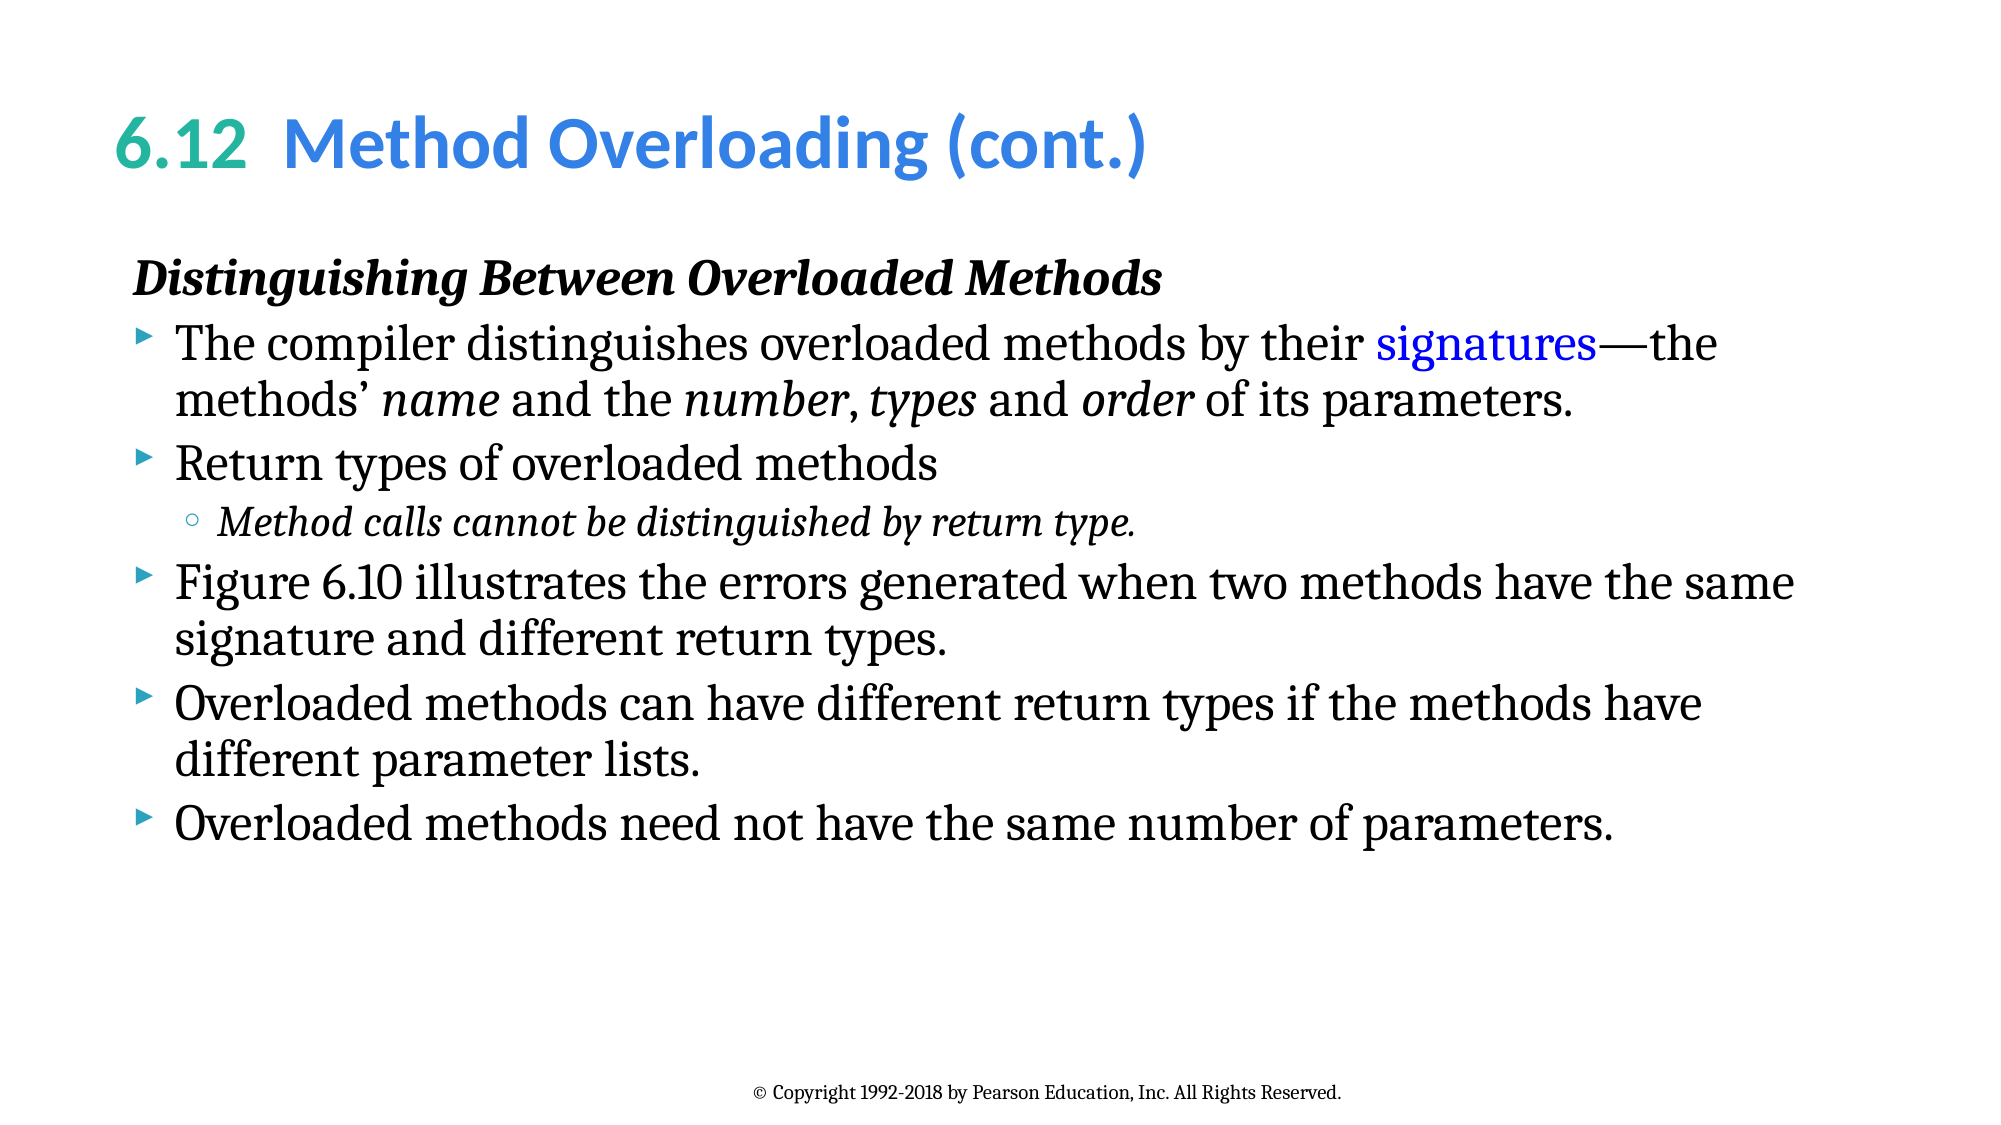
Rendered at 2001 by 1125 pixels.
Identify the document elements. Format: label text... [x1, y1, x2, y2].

list Distinguishing Between Overloaded Methods The compiler distinguishes overloaded methods by their signatures—the methods’ name and the number, types and order of its parameters. Return types of overloaded methods Method calls cannot be distinguished by return type. Figure 6.10 illustrates the errors generated when two methods have the same signature and different return types. Overloaded methods can have different return types if the methods have different parameter lists. Overloaded methods need not have the same number of parameters. [99, 242, 1900, 986]
title 6.12 Method Overloading (cont.) [99, 45, 1900, 233]
footer © Copyright 1992-2018 by Pearson Education, Inc. All Rights Reserved. [736, 1051, 1892, 1112]
